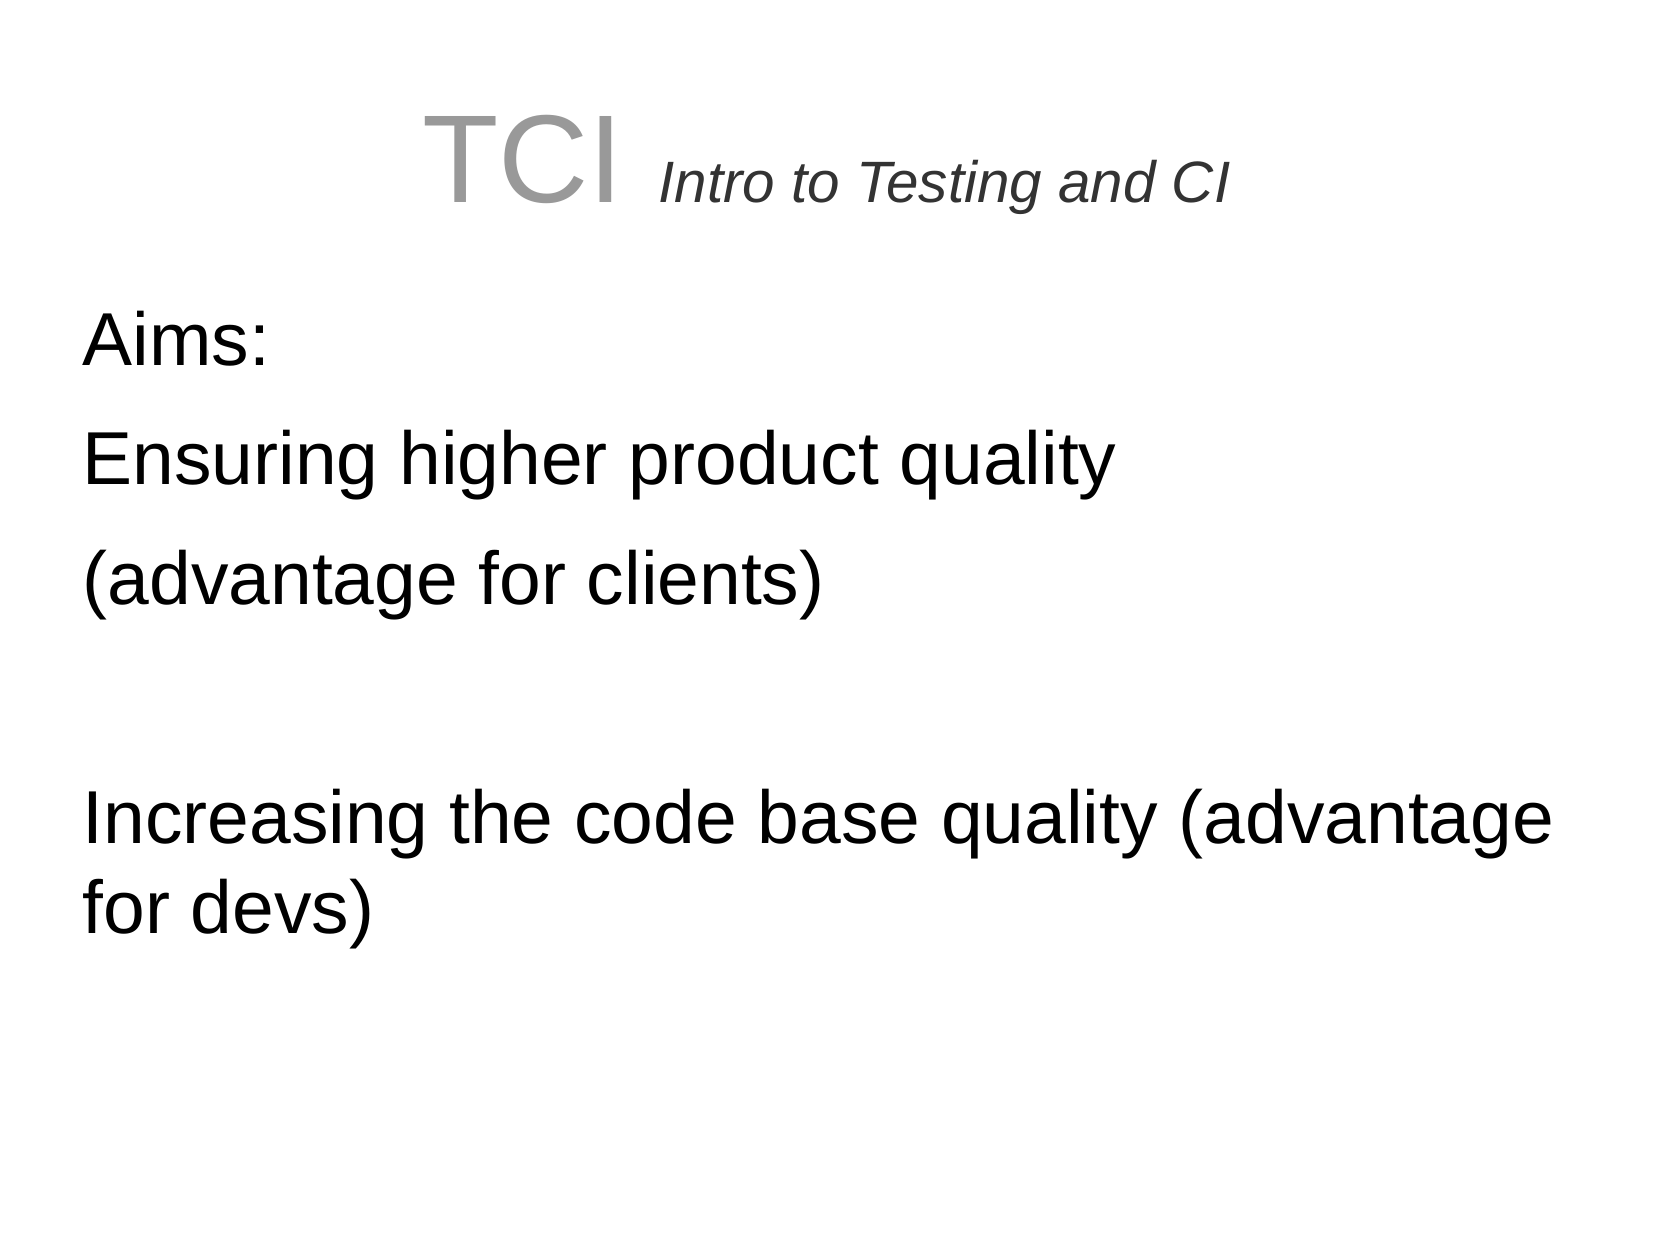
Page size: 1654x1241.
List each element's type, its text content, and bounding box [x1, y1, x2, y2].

title TCI Intro to Testing and CI [82, 49, 1571, 257]
list Aims: Ensuring higher product quality (advantage for clients) Increasing the code base quality (advantage for devs) [82, 290, 1590, 1215]
